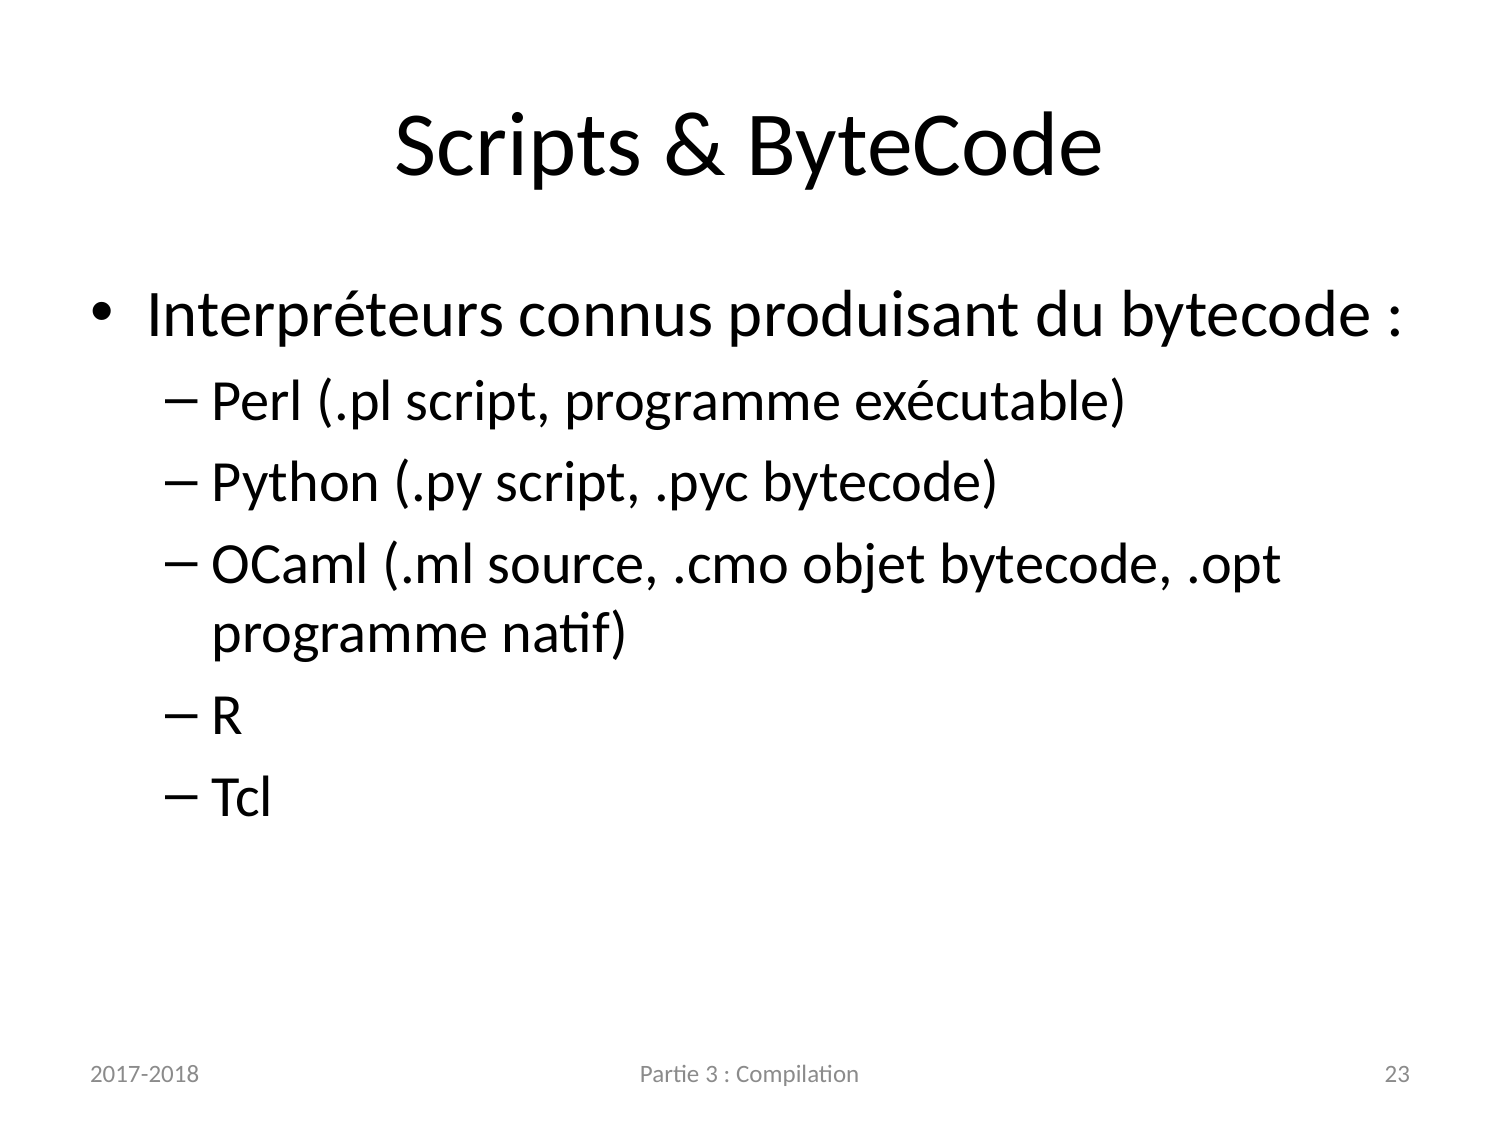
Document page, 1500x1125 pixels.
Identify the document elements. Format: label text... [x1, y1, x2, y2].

slide_number 2017-2018 [75, 1042, 425, 1103]
title Scripts & ByteCode [75, 45, 1425, 233]
footer Partie 3 : Compilation [512, 1042, 988, 1103]
list Interpréteurs connus produisant du bytecode : Perl (.pl script, programme exécutable) Python (.py script, .pyc bytecode) OCaml (.ml source, .cmo objet bytecode, .opt programme natif) R Tcl [75, 262, 1425, 1005]
slide_number 23 [1074, 1042, 1425, 1103]
